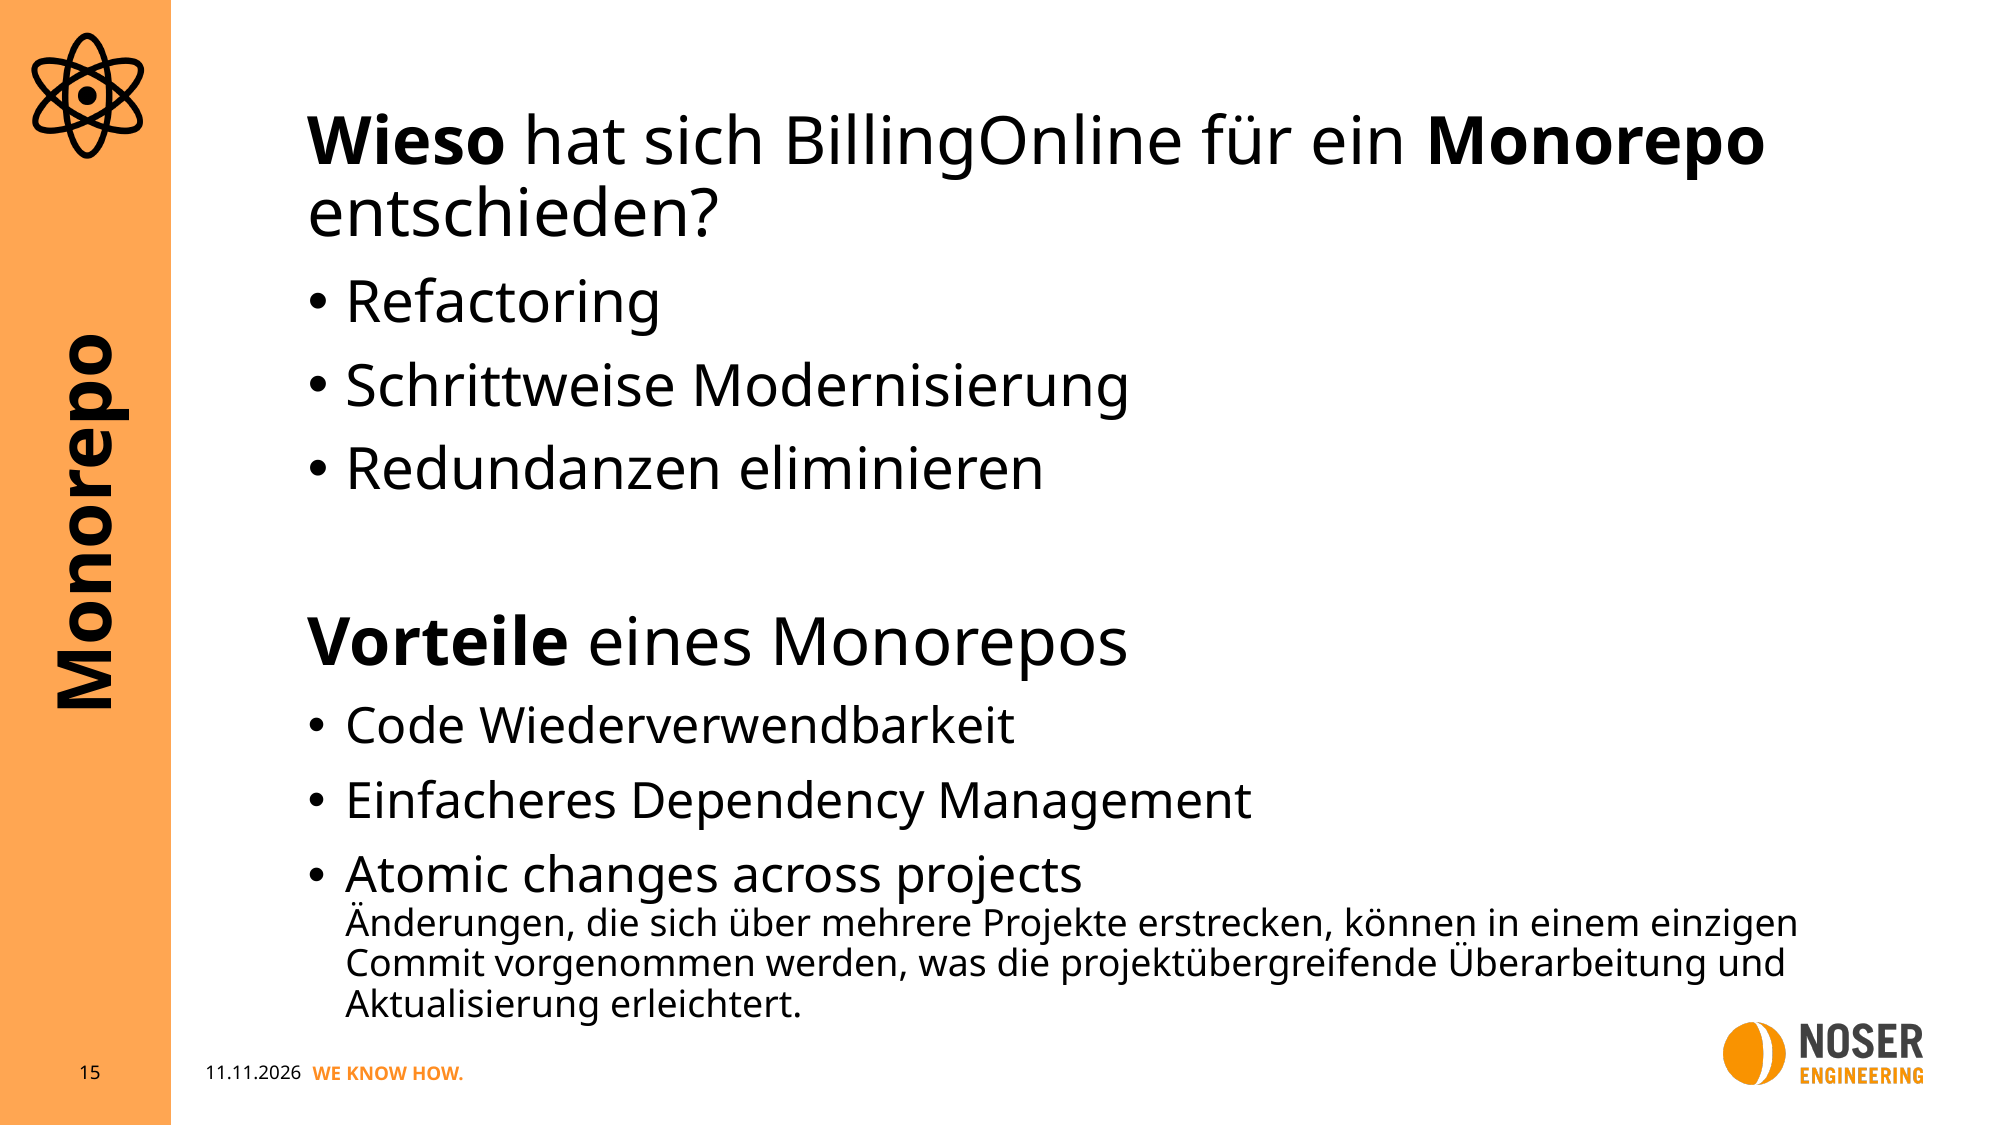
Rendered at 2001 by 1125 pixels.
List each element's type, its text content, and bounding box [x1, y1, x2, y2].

text_box WE KNOW HOW. [312, 1043, 813, 1104]
text_box 15 [79, 1043, 148, 1104]
text_box Monorepo [36, 274, 127, 774]
text_box Wieso hat sich BillingOnline für ein Monorepo entschieden? Refactoring Schrittweise Modernisierung Redundanzen eliminieren Vorteile eines Monorepos Code Wiederverwendbarkeit Einfacheres Dependency Management Atomic changes across projects Änderungen, die sich über mehrere Projekte erstrecken, können in einem einzigen Commit vorgenommen werden, was die projektübergreifende Überarbeitung und Aktualisierung erleichtert. [293, 100, 1892, 948]
text_box [0, 0, 172, 1125]
text_box 12.11.2024 [205, 1043, 307, 1104]
picture [12, 20, 164, 172]
picture [1723, 1021, 1924, 1086]
